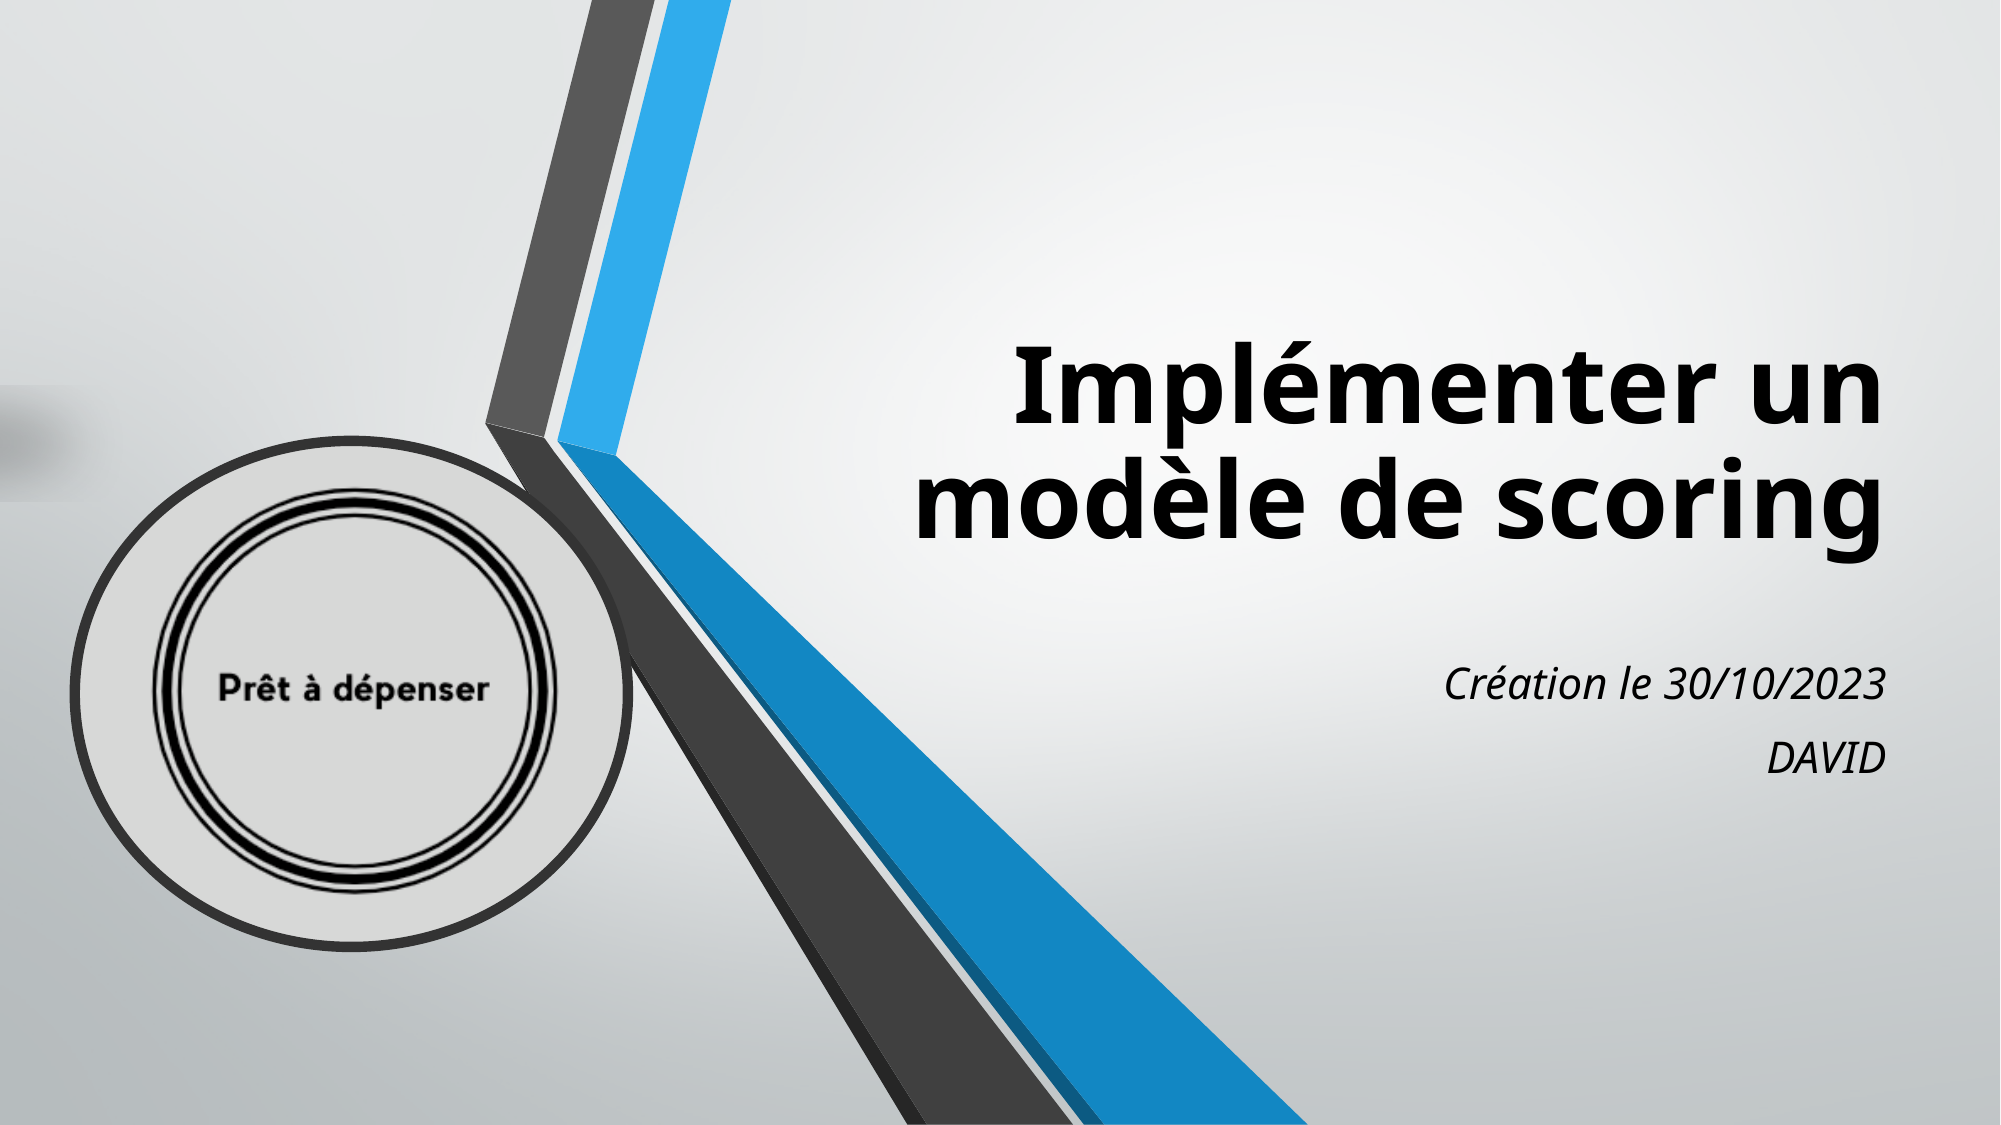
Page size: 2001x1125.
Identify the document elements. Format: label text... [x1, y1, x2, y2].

text_box [74, 440, 485, 947]
text_box [0, 0, 485, 1125]
title Implémenter un modèle de scoring [1308, 226, 1887, 563]
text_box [485, 0, 1308, 1125]
text_box [1308, 0, 2000, 1125]
subtitle Création le 30/10/2023 DAVID [1308, 655, 1887, 883]
